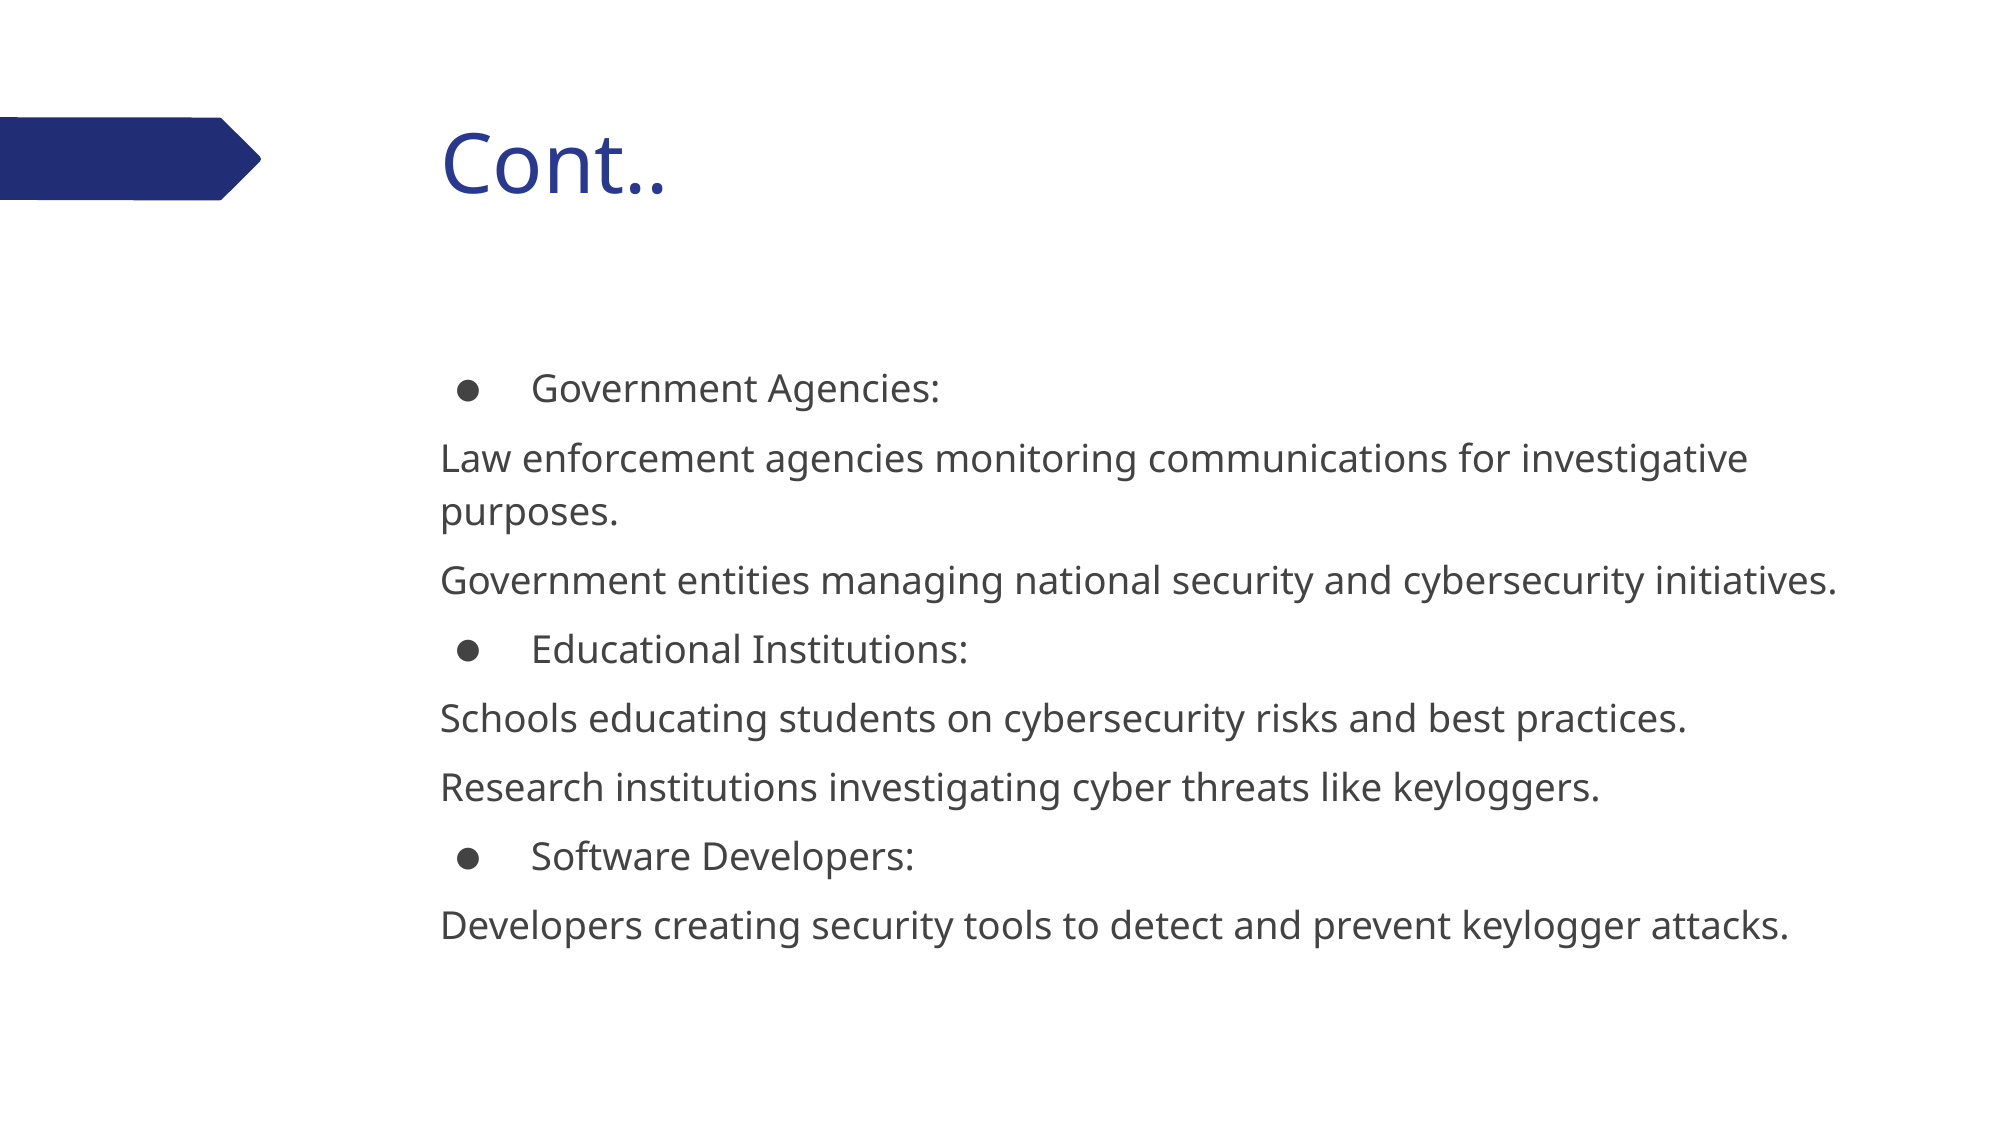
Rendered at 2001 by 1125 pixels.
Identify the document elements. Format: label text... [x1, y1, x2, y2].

list Government Agencies: Law enforcement agencies monitoring communications for investigative purposes. Government entities managing national security and cybersecurity initiatives. Educational Institutions: Schools educating students on cybersecurity risks and best practices. Research institutions investigating cyber threats like keyloggers. Software Developers: Developers creating security tools to detect and prevent keylogger attacks. [424, 350, 1888, 970]
title Cont.. [425, 102, 1888, 313]
